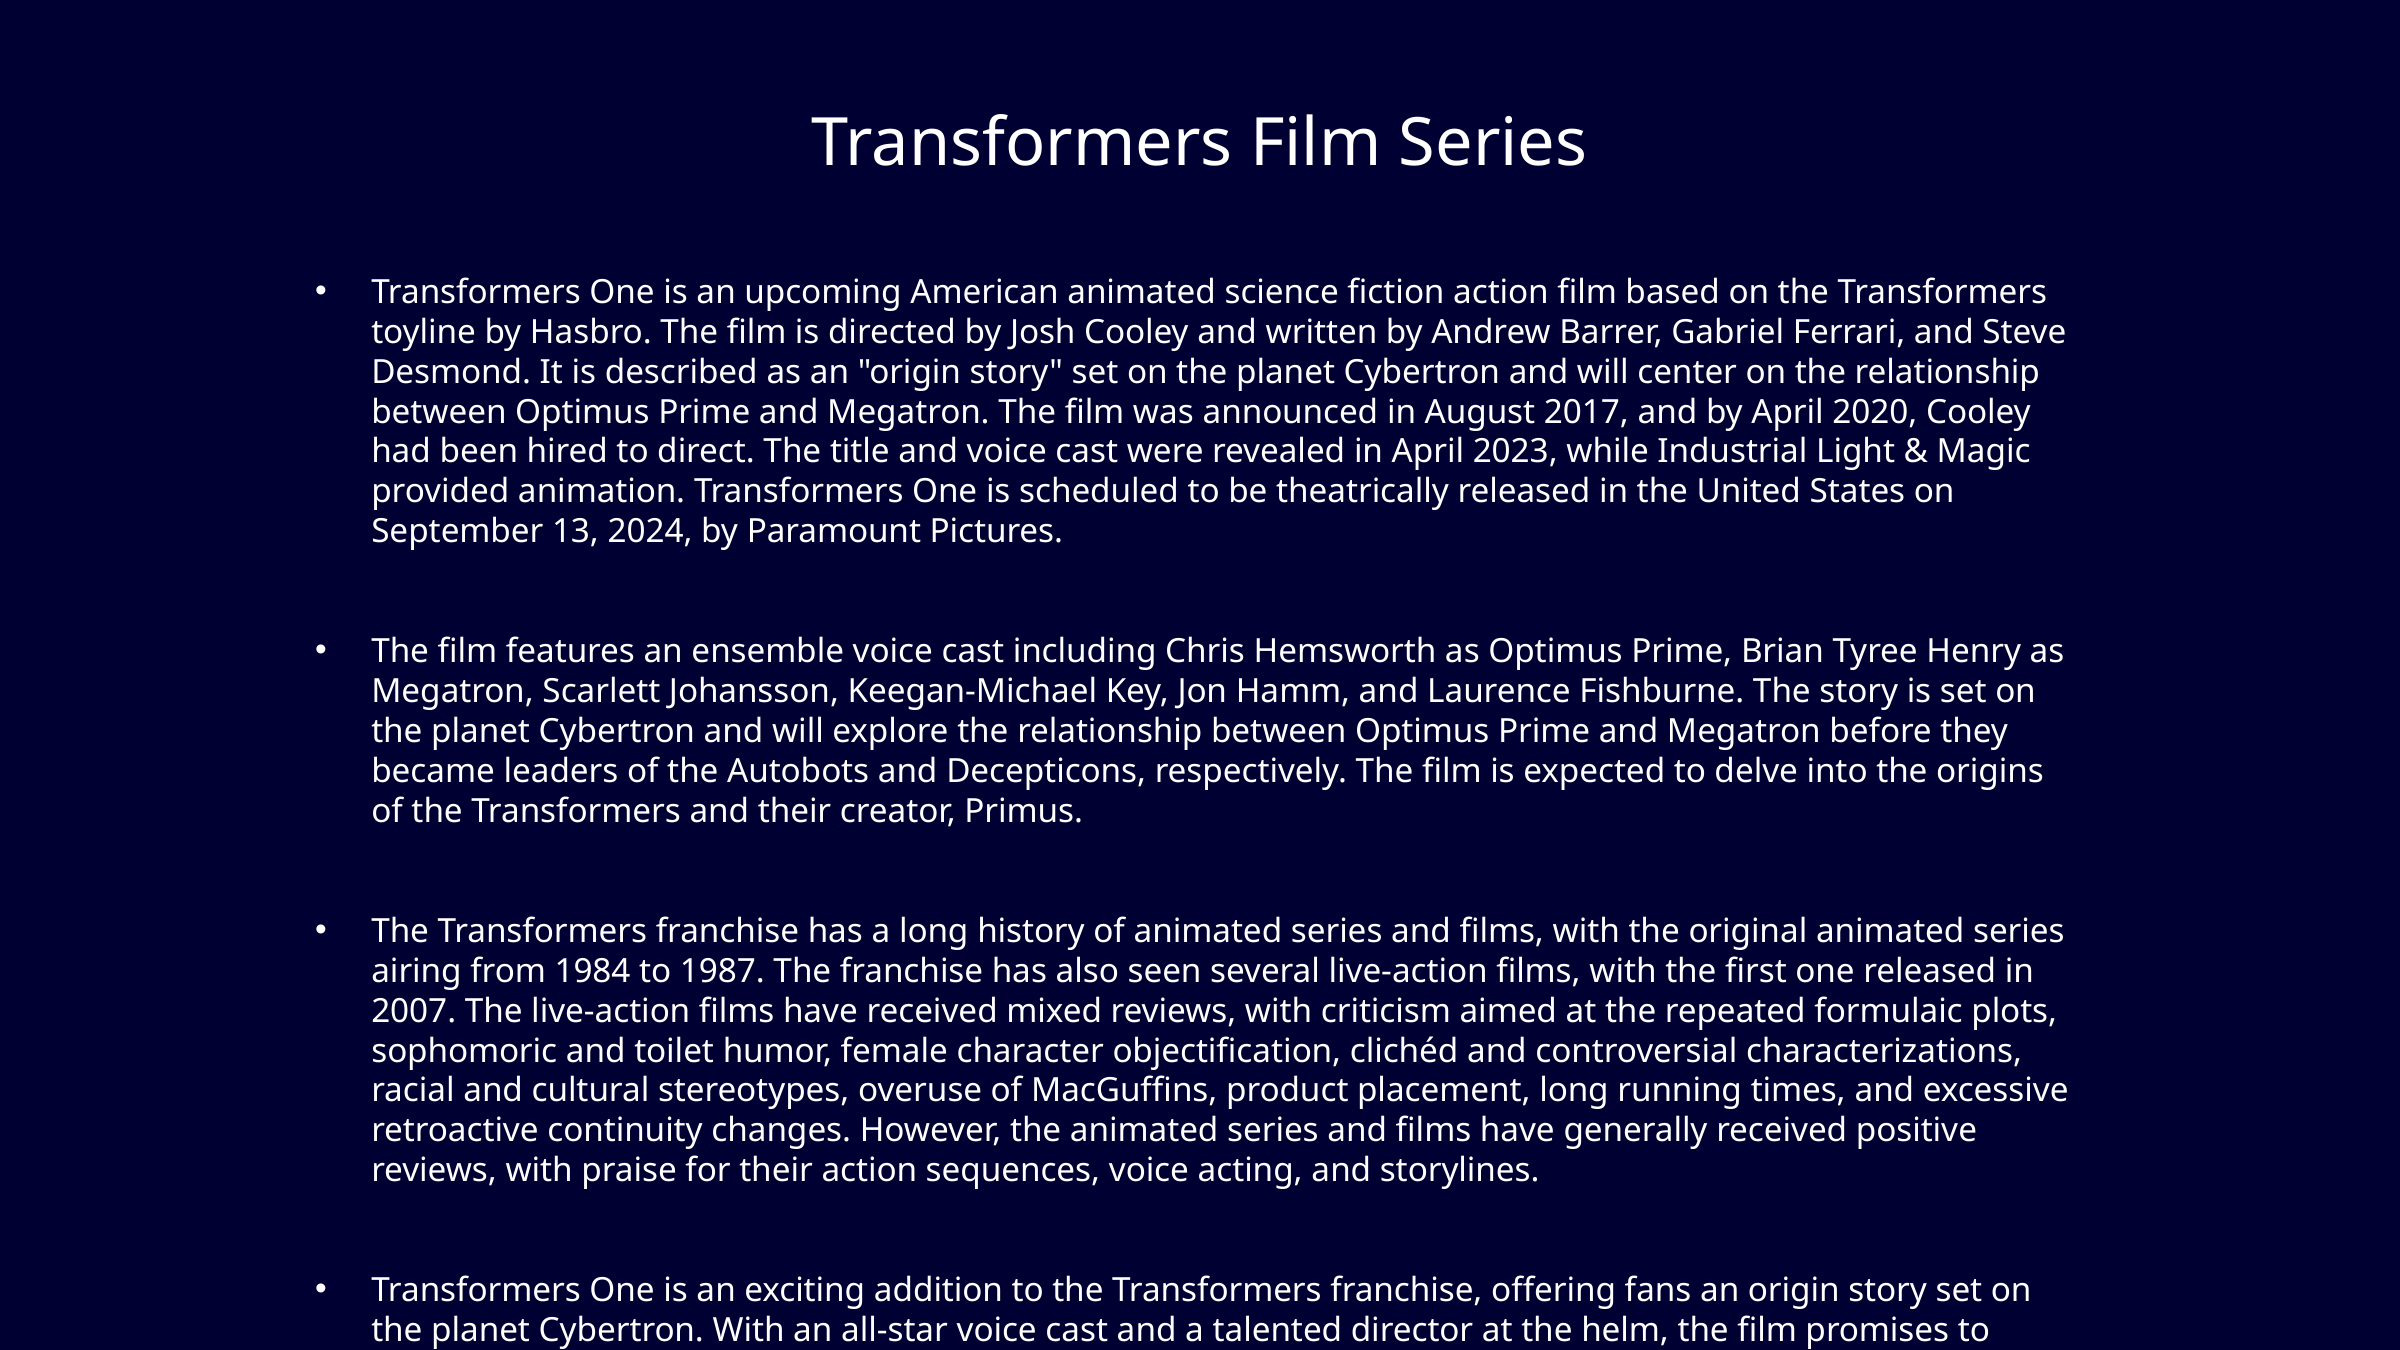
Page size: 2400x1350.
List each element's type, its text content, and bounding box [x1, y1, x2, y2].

list Transformers One is an upcoming American animated science fiction action film based on the Transformers toyline by Hasbro. The film is directed by Josh Cooley and written by Andrew Barrer, Gabriel Ferrari, and Steve Desmond. It is described as an "origin story" set on the planet Cybertron and will center on the relationship between Optimus Prime and Megatron. The film was announced in August 2017, and by April 2020, Cooley had been hired to direct. The title and voice cast were revealed in April 2023, while Industrial Light & Magic provided animation. Transformers One is scheduled to be theatrically released in the United States on September 13, 2024, by Paramount Pictures. The film features an ensemble voice cast including Chris Hemsworth as Optimus Prime, Brian Tyree Henry as Megatron, Scarlett Johansson, Keegan-Michael Key, Jon Hamm, and Laurence Fishburne. The story is set on the planet Cybertron and will explore the relationship between Optimus Prime and Megatron before they became leaders of the Autobots and Decepticons, respectively. The film is expected to delve into the origins of the Transformers and their creator, Primus. The Transformers franchise has a long history of animated series and films, with the original animated series airing from 1984 to 1987. The franchise has also seen several live-action films, with the first one released in 2007. The live-action films have received mixed reviews, with criticism aimed at the repeated formulaic plots, sophomoric and toilet humor, female character objectification, clichéd and controversial characterizations, racial and cultural stereotypes, overuse of MacGuffins, product placement, long running times, and excessive retroactive continuity changes. However, the animated series and films have generally received positive reviews, with praise for their action sequences, voice acting, and storylines. Transformers One is an exciting addition to the Transformers franchise, offering fans an origin story set on the planet Cybertron. With an all-star voice cast and a talented director at the helm, the film promises to explore the relationship between Optimus Prime and Megatron in a way that has never been seen before. While the live-action films have received mixed reviews, the animated series and films have generally been well-received, and Transformers One is expected to continue this trend. Fans of the franchise are eagerly awaiting the film's release in September 2024. [300, 262, 2100, 1005]
title Transformers Film Series [300, 45, 2100, 233]
